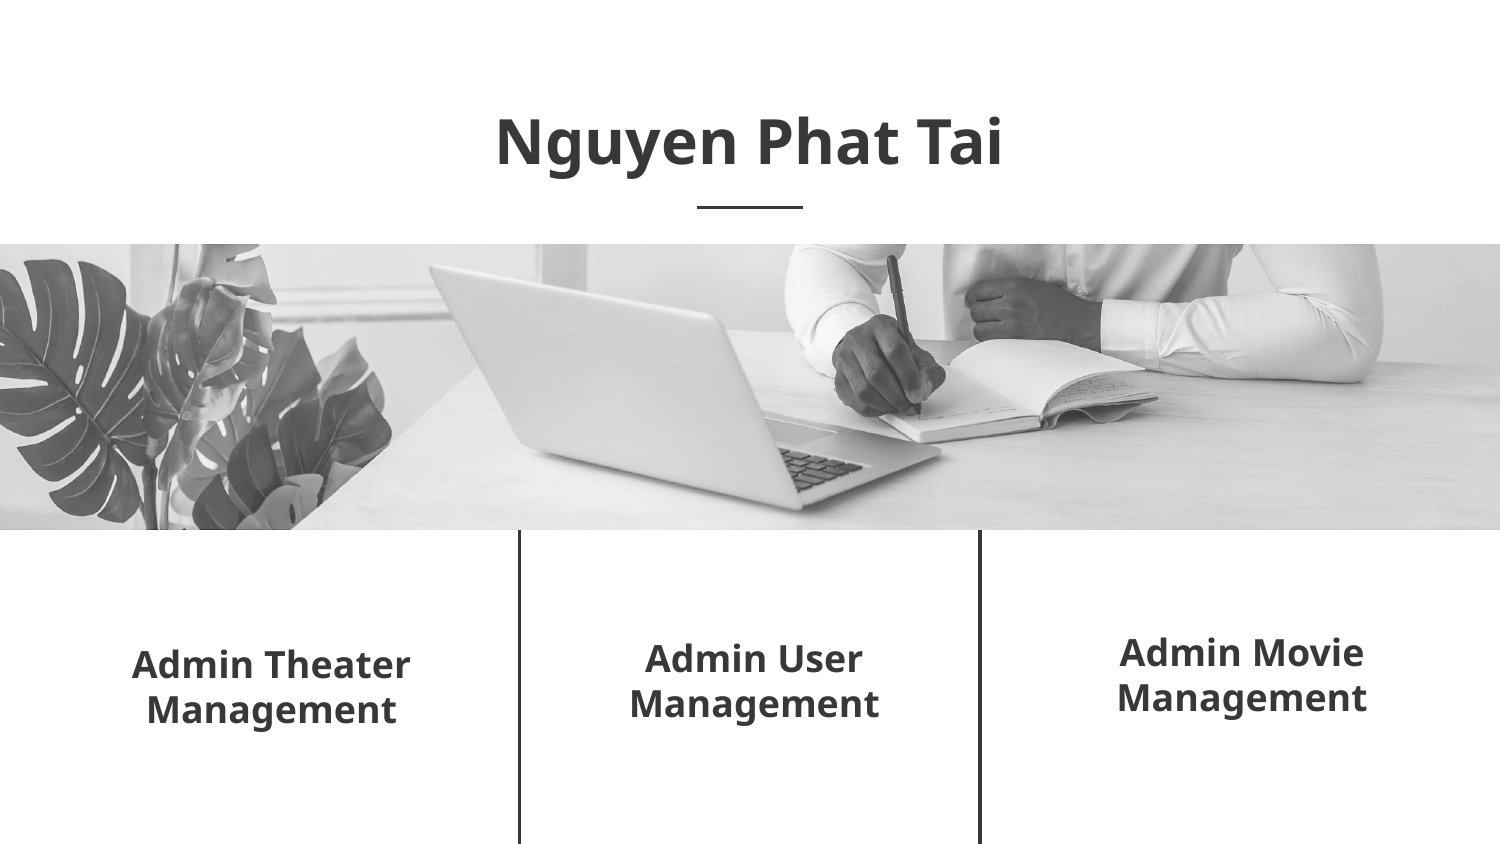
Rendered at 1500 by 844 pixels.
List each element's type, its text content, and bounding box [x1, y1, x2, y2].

title Nguyen Phat Tai [276, 87, 1224, 174]
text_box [0, 244, 1500, 530]
title Admin User Management [597, 592, 912, 767]
title Admin Movie Management [1057, 571, 1427, 777]
title Admin Theater Management [100, 584, 444, 789]
